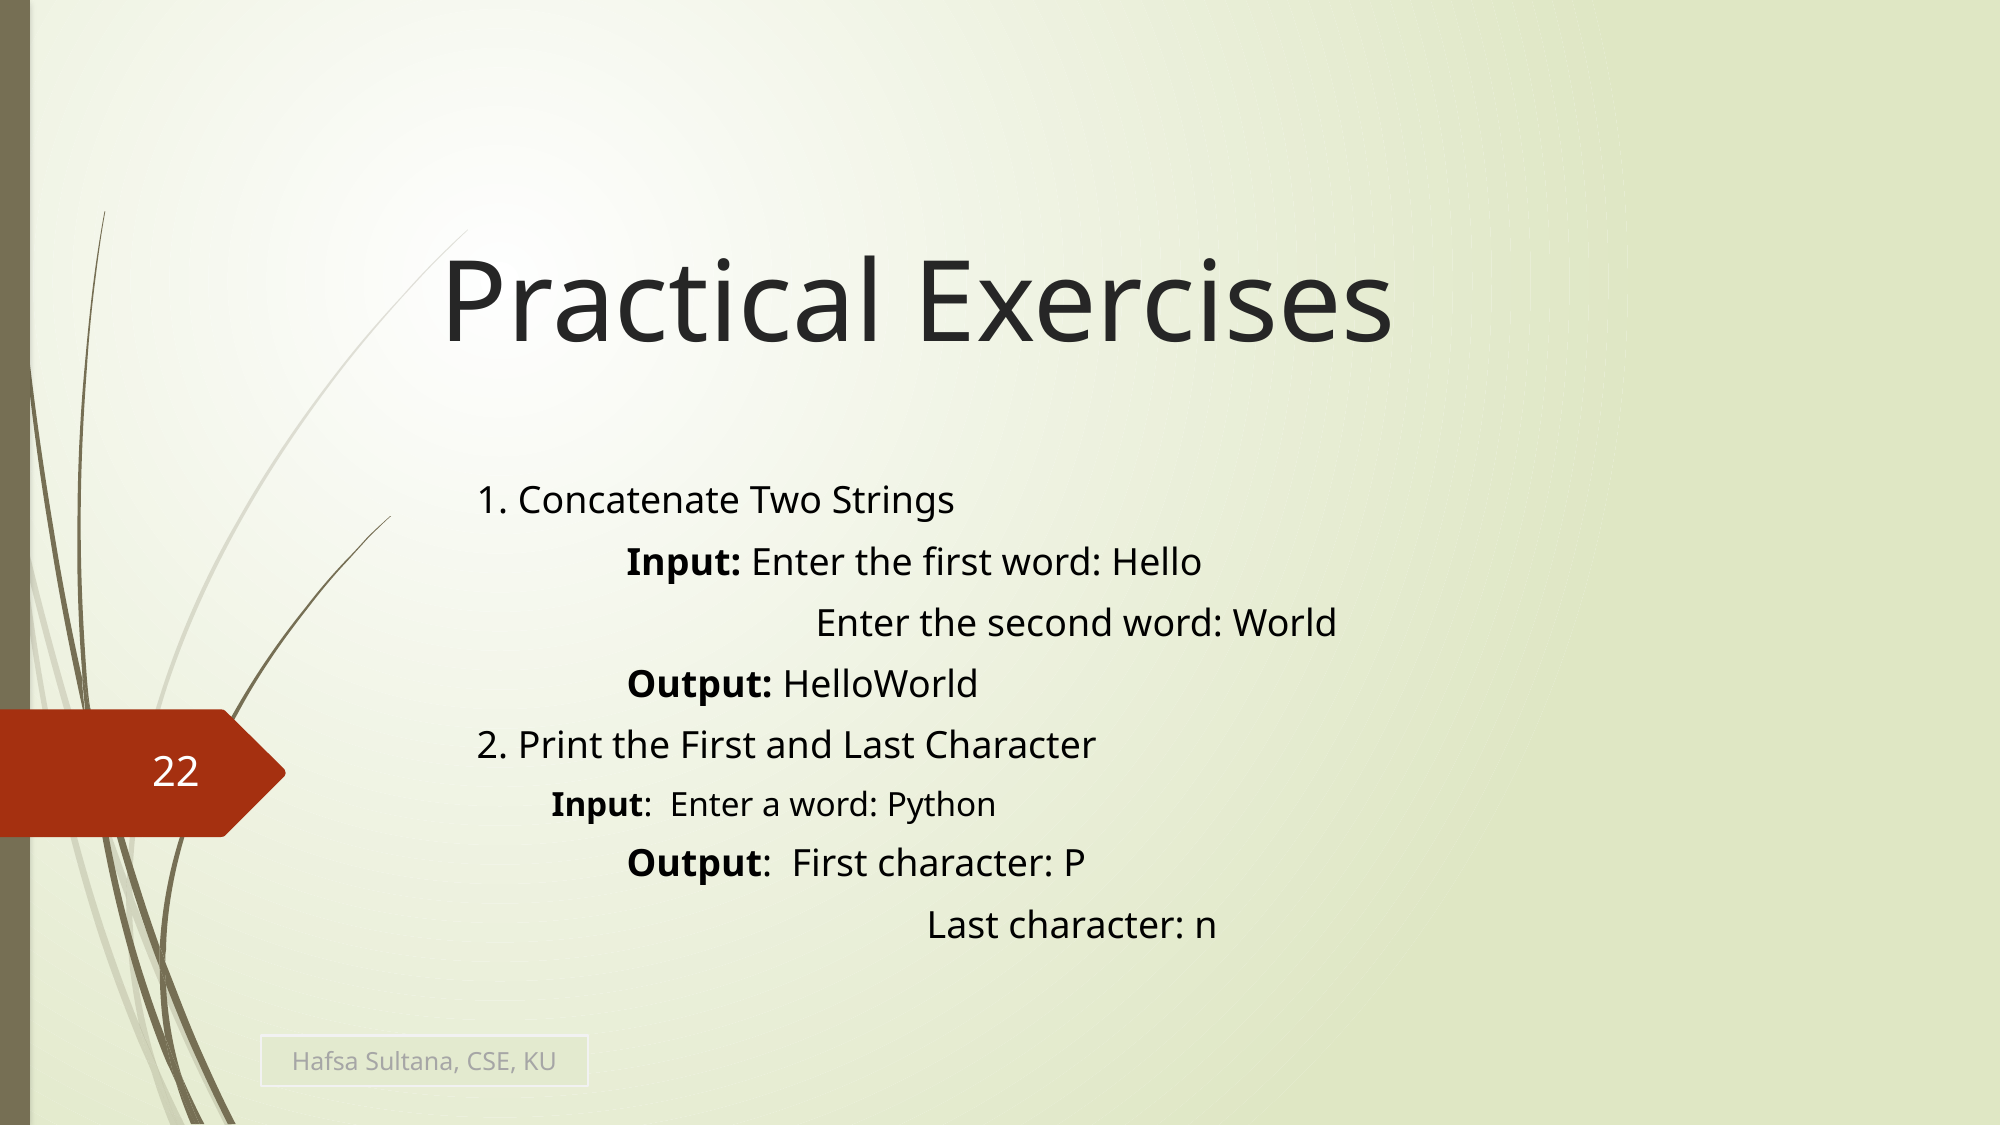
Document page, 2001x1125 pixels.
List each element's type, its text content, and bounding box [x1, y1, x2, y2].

subtitle 1. Concatenate Two Strings Input: Enter the first word: Hello Enter the second word: World Output: HelloWorld 2. Print the First and Last Character Input: Enter a word: Python Output: First character: P Last character: n [461, 473, 1817, 1013]
title Practical Exercises [424, 0, 1888, 372]
slide_number 22 [87, 743, 216, 803]
text_box Hafsa Sultana, CSE, KU [260, 1034, 589, 1087]
